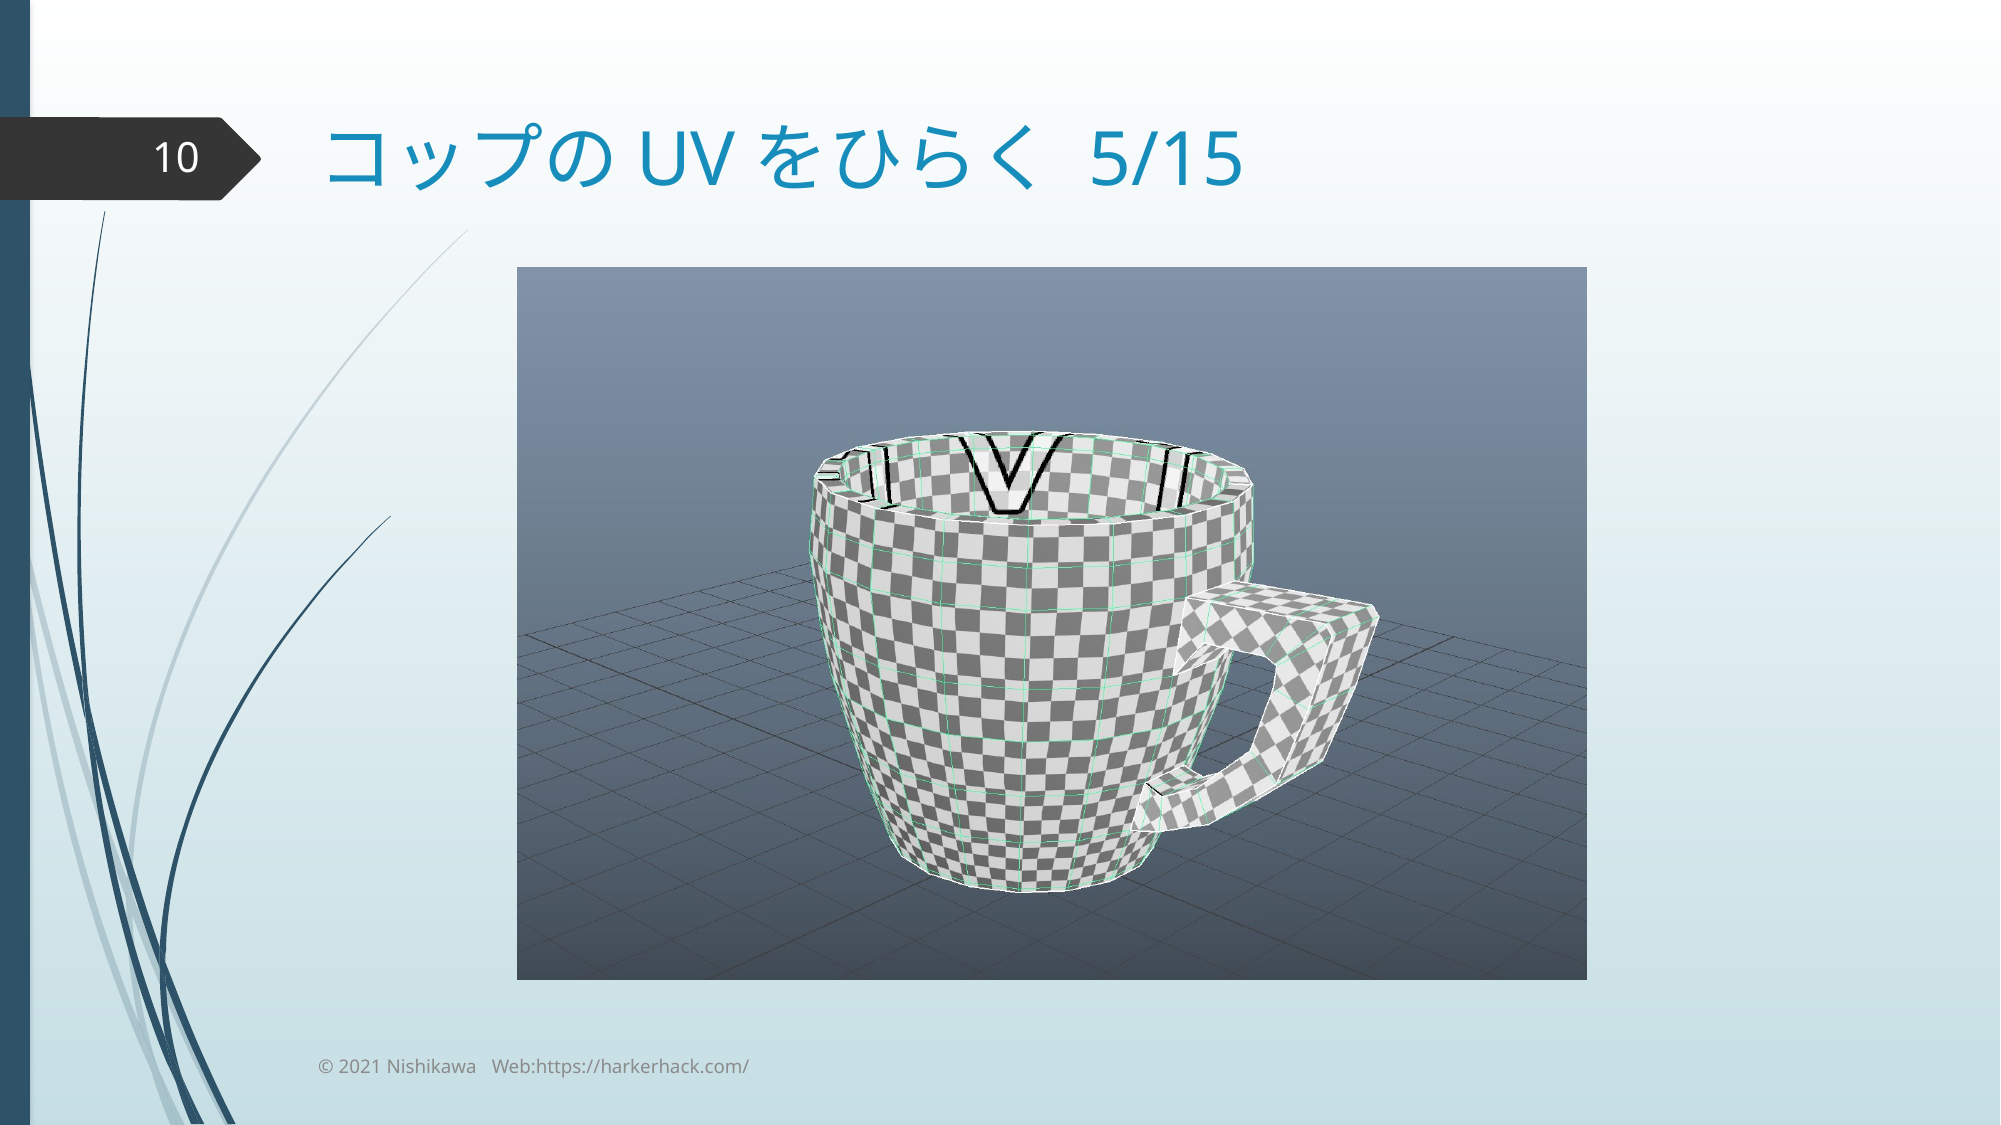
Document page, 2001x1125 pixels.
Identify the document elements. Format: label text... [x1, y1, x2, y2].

slide_number 10 [87, 129, 216, 190]
title コップのUVをひらく 5/15 [303, 102, 1888, 212]
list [516, 267, 1588, 980]
footer © 2021 Nishikawa Web:https://harkerhack.com/ [303, 1036, 1675, 1096]
